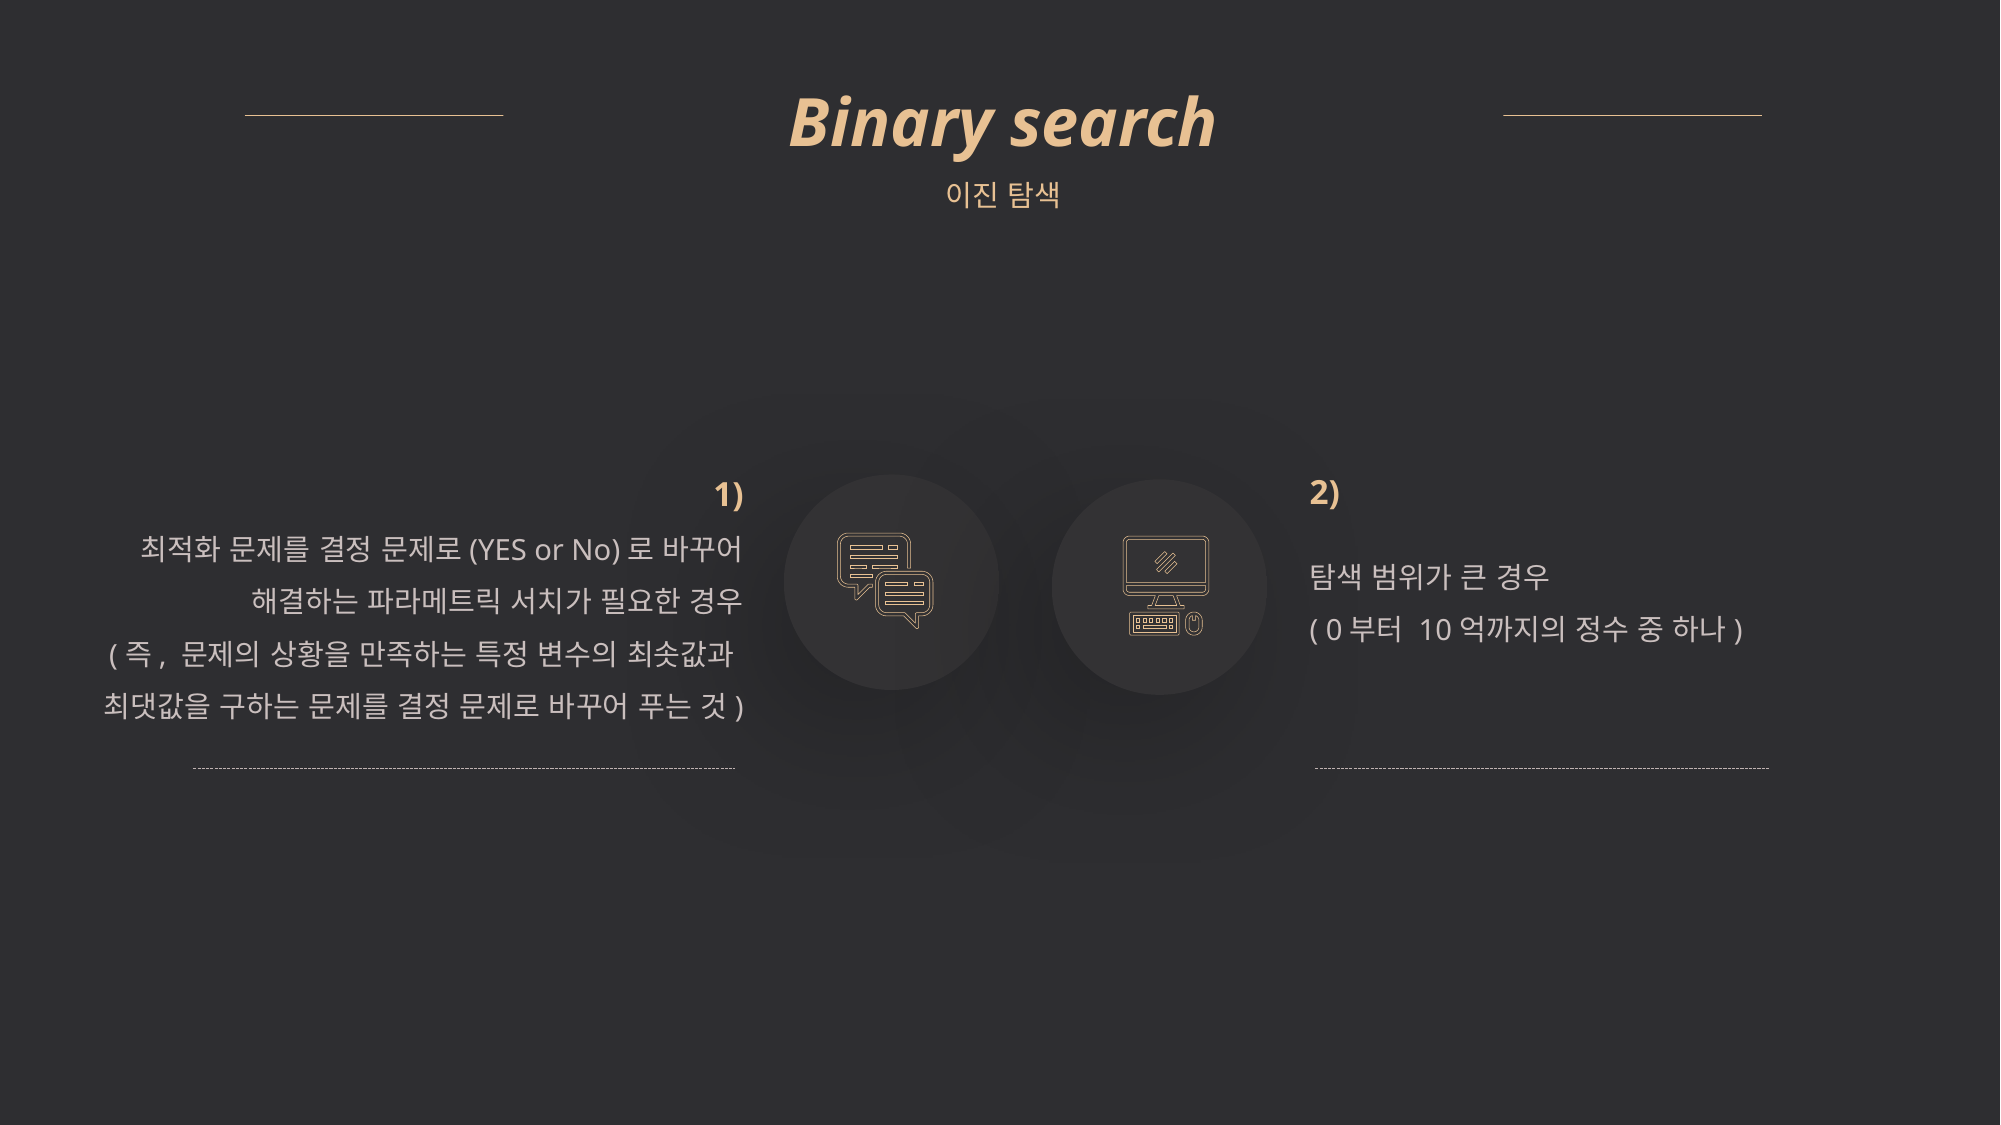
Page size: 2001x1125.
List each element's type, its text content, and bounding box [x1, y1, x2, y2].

text_box Binary search 이진 탐색 [503, 32, 1504, 115]
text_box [1123, 536, 1209, 636]
text_box [1050, 478, 1269, 696]
text_box 2) 탐색 범위가 큰 경우 ( 0부터 10억까지의 정수 중 하나) [1294, 444, 1810, 654]
text_box Binary search 이진 탐색 [503, 116, 1504, 220]
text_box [837, 532, 933, 629]
text_box [782, 473, 981, 692]
text_box 1) 최적화 문제를 결정 문제로(YES or No)로 바꾸어 해결하는 파라메트릭 서치가 필요한 경우 (즉, 문제의 상황을 만족하는 특정 변수의 최솟값과 최댓값을 구하는 문제를 결정 문제로 바꾸어 푸는 것) [35, 446, 759, 731]
